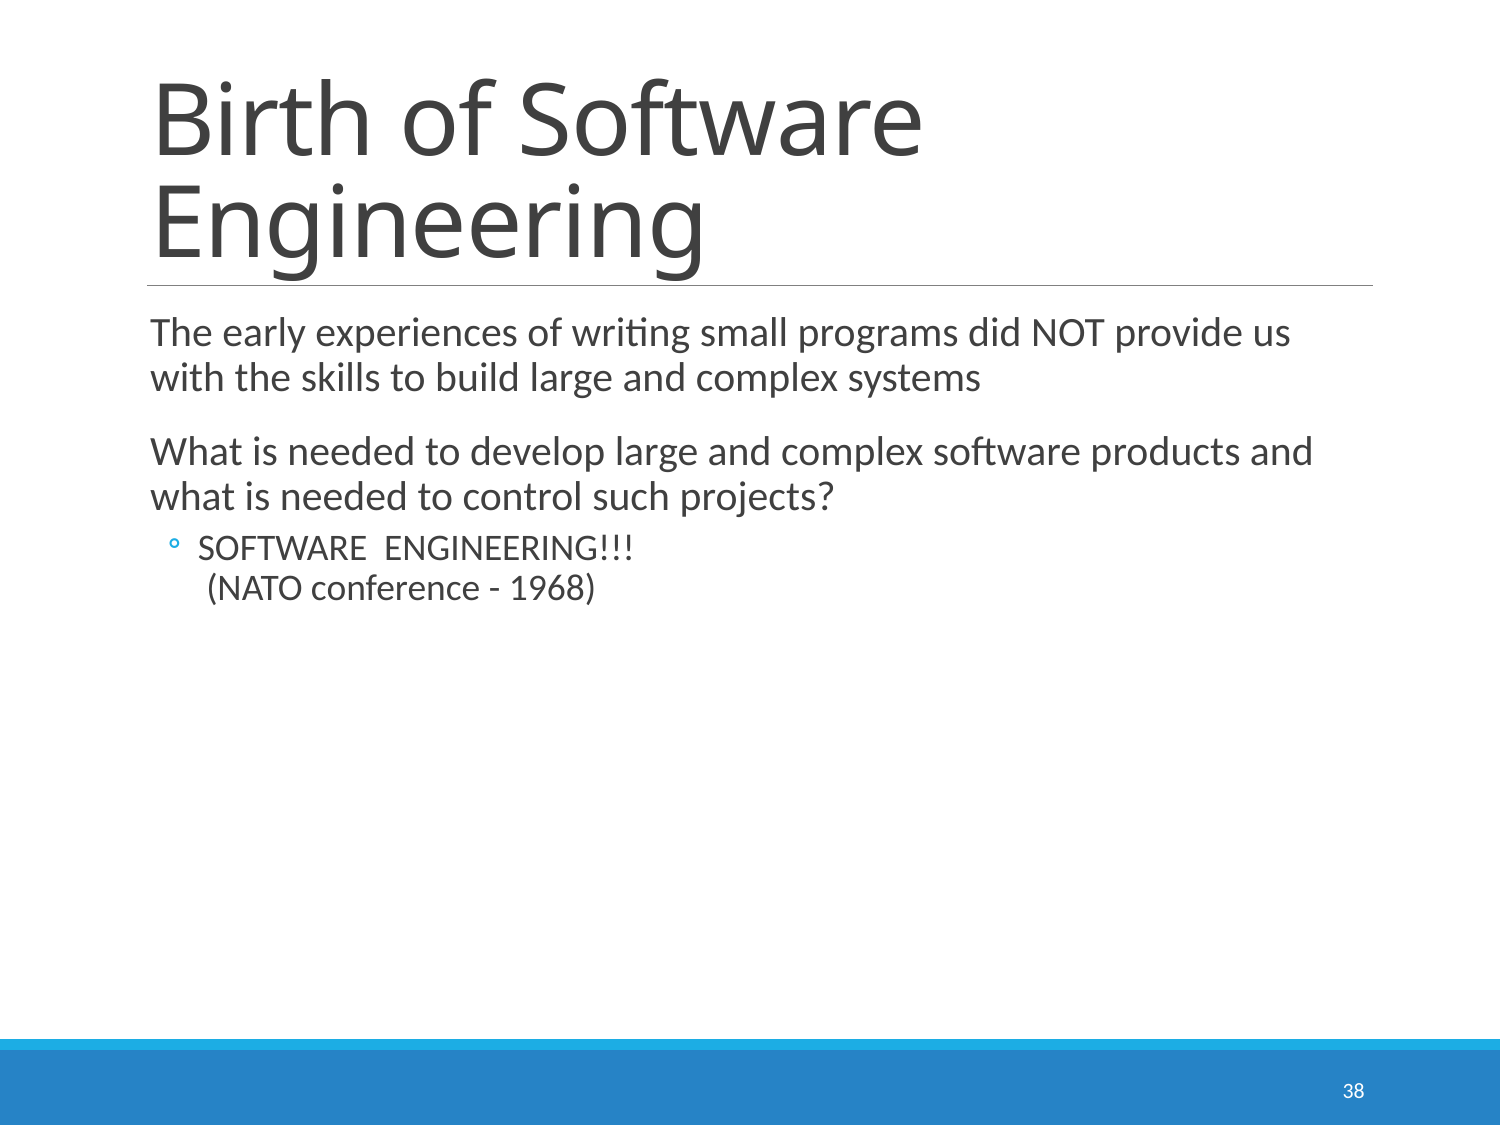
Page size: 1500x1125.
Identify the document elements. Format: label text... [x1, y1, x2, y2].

title Birth of Software Engineering [135, 47, 1373, 285]
list The early experiences of writing small programs did NOT provide us with the skills to build large and complex systems What is needed to develop large and complex software products and what is needed to control such projects? SOFTWARE ENGINEERING!!! (NATO conference - 1968) [135, 302, 1373, 963]
slide_number 38 [1218, 1059, 1380, 1120]
